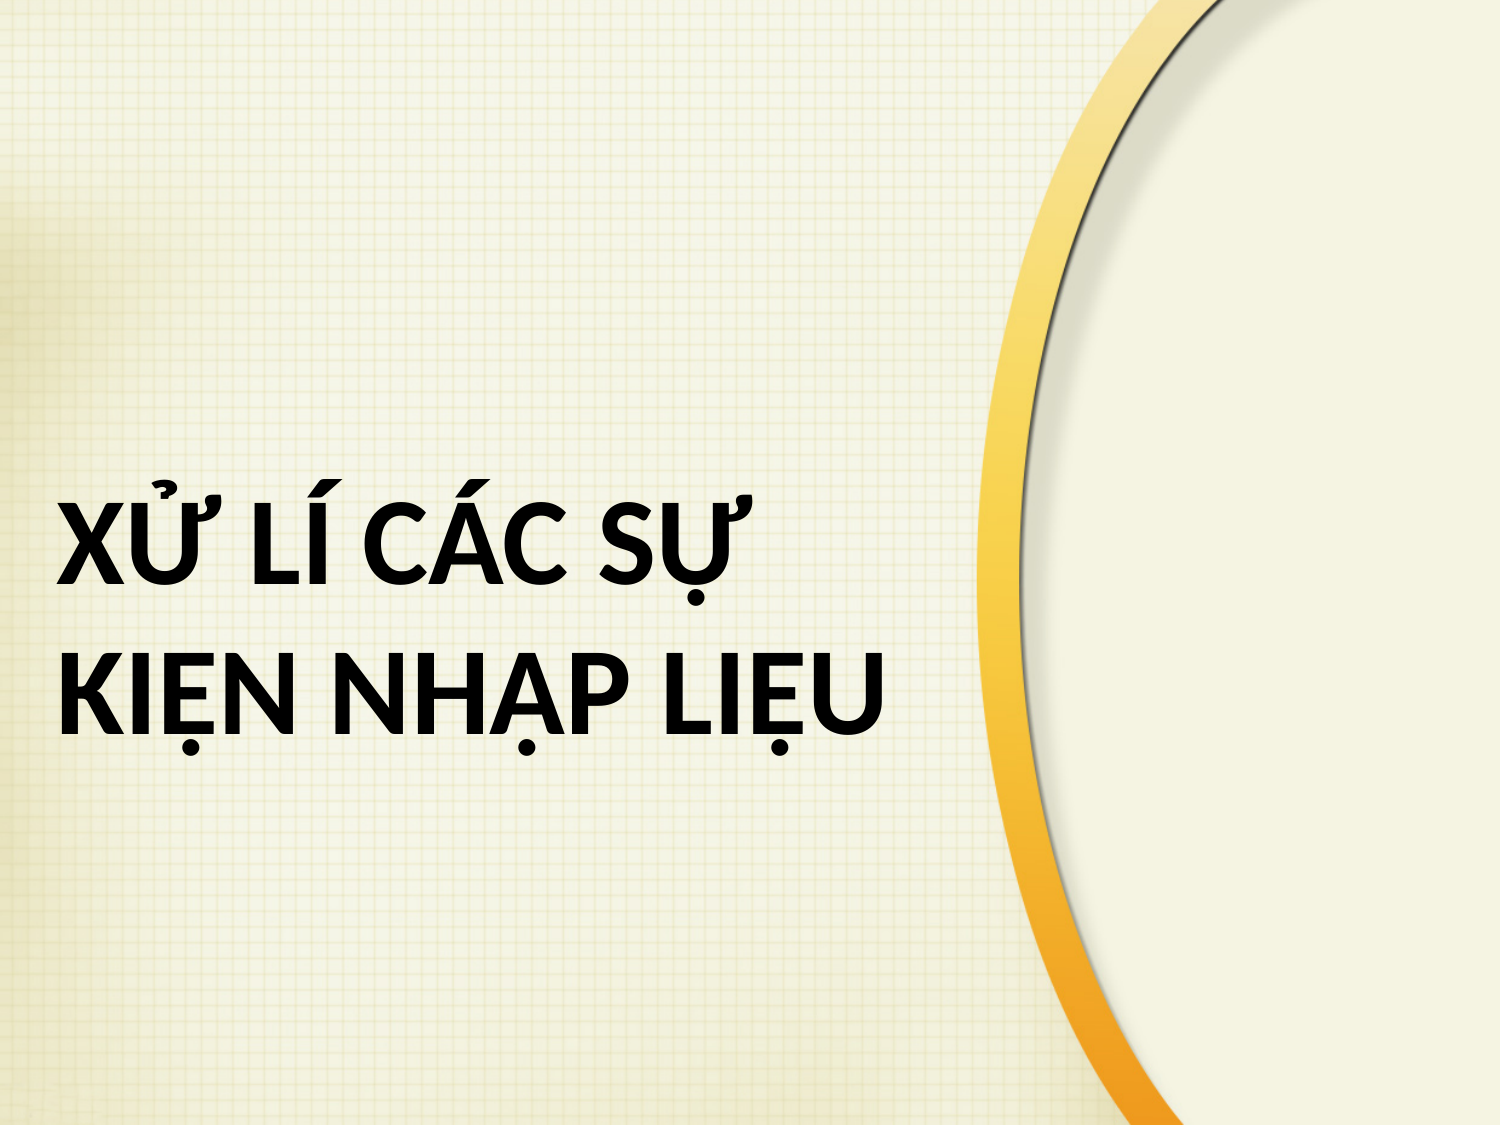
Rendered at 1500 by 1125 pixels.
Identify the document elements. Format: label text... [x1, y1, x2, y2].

text_box XỬ LÍ CÁC SỰ KIỆN NHẬP LIỆU [41, 349, 1010, 870]
picture [0, 0, 1500, 1125]
